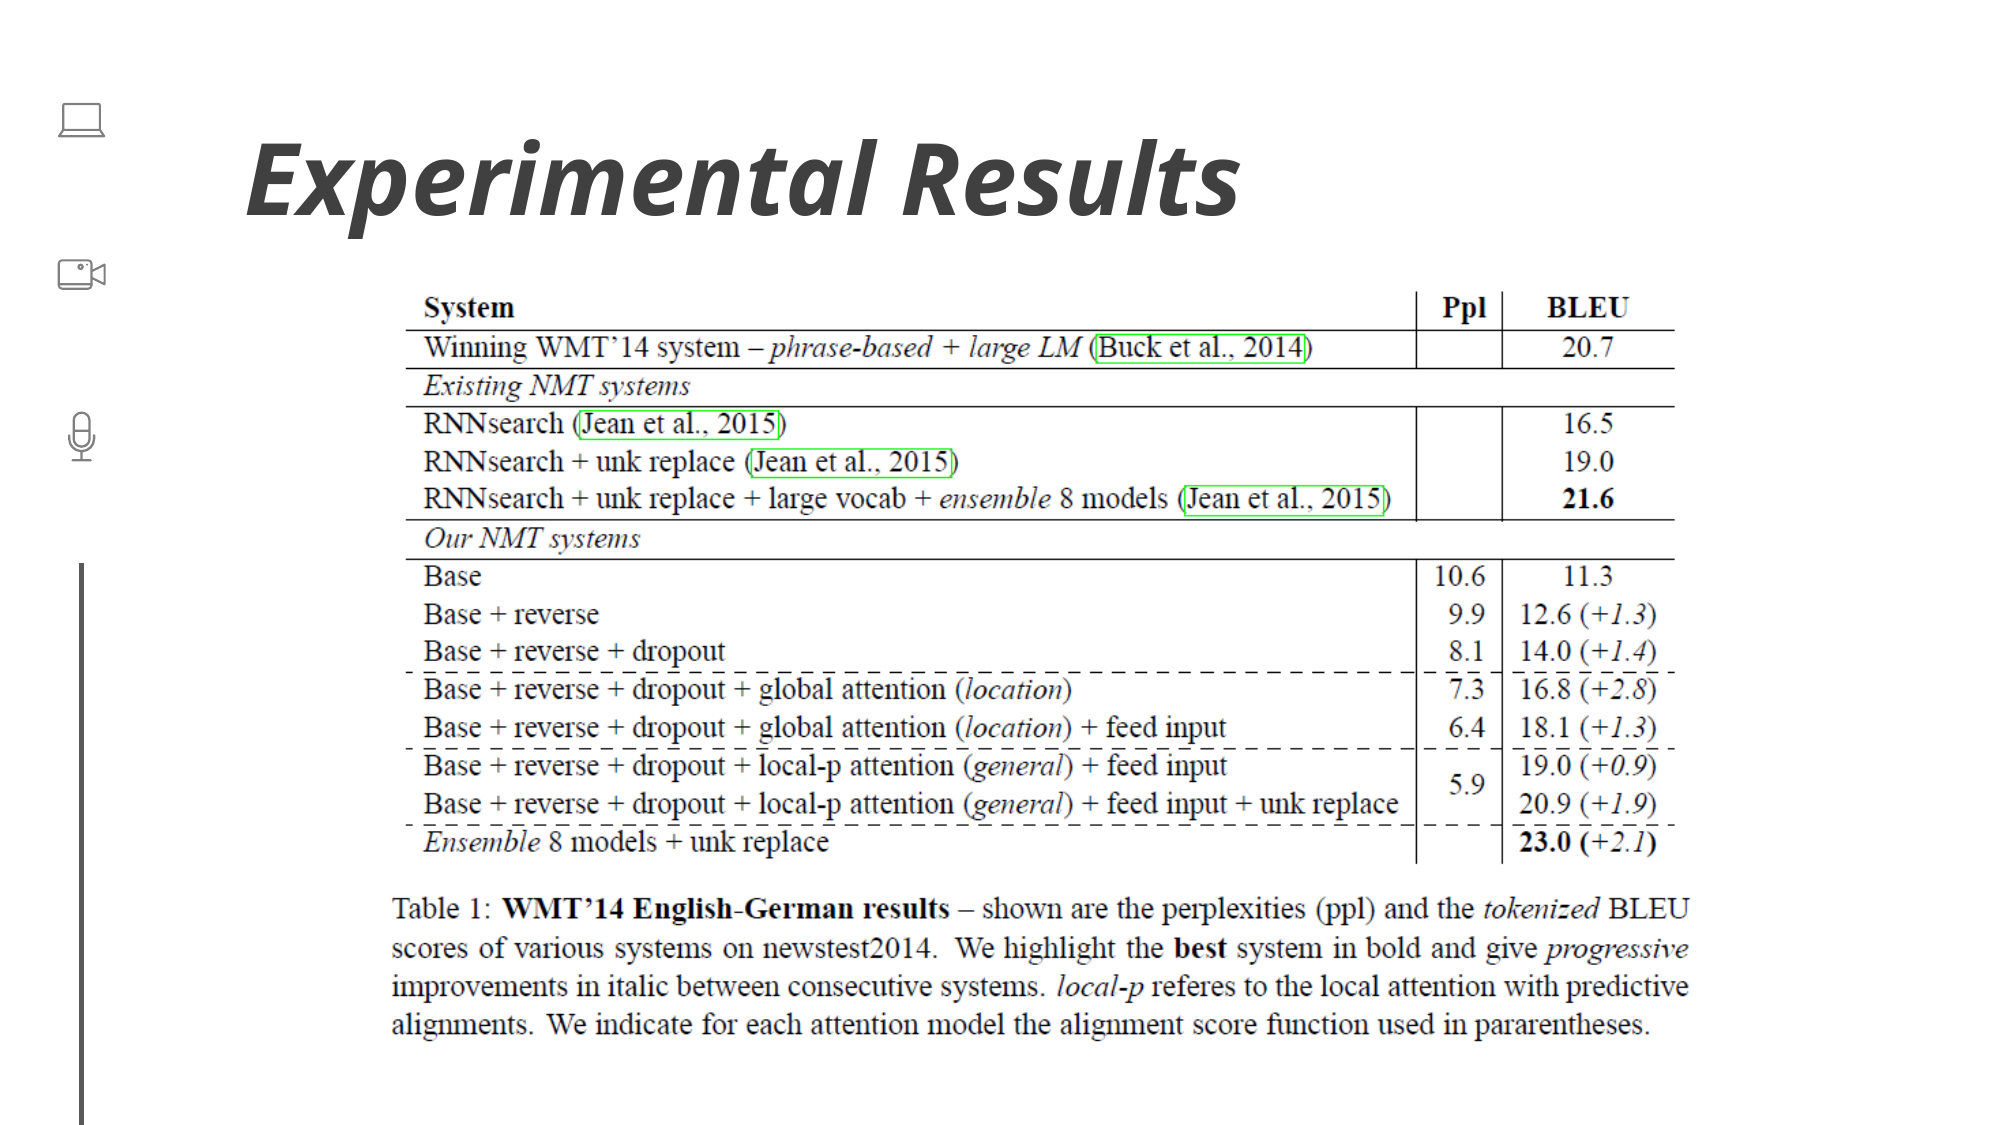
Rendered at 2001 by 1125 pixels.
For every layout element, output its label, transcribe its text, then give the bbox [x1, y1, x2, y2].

text_box Experimental Results [230, 108, 1260, 243]
picture [342, 244, 1728, 1059]
